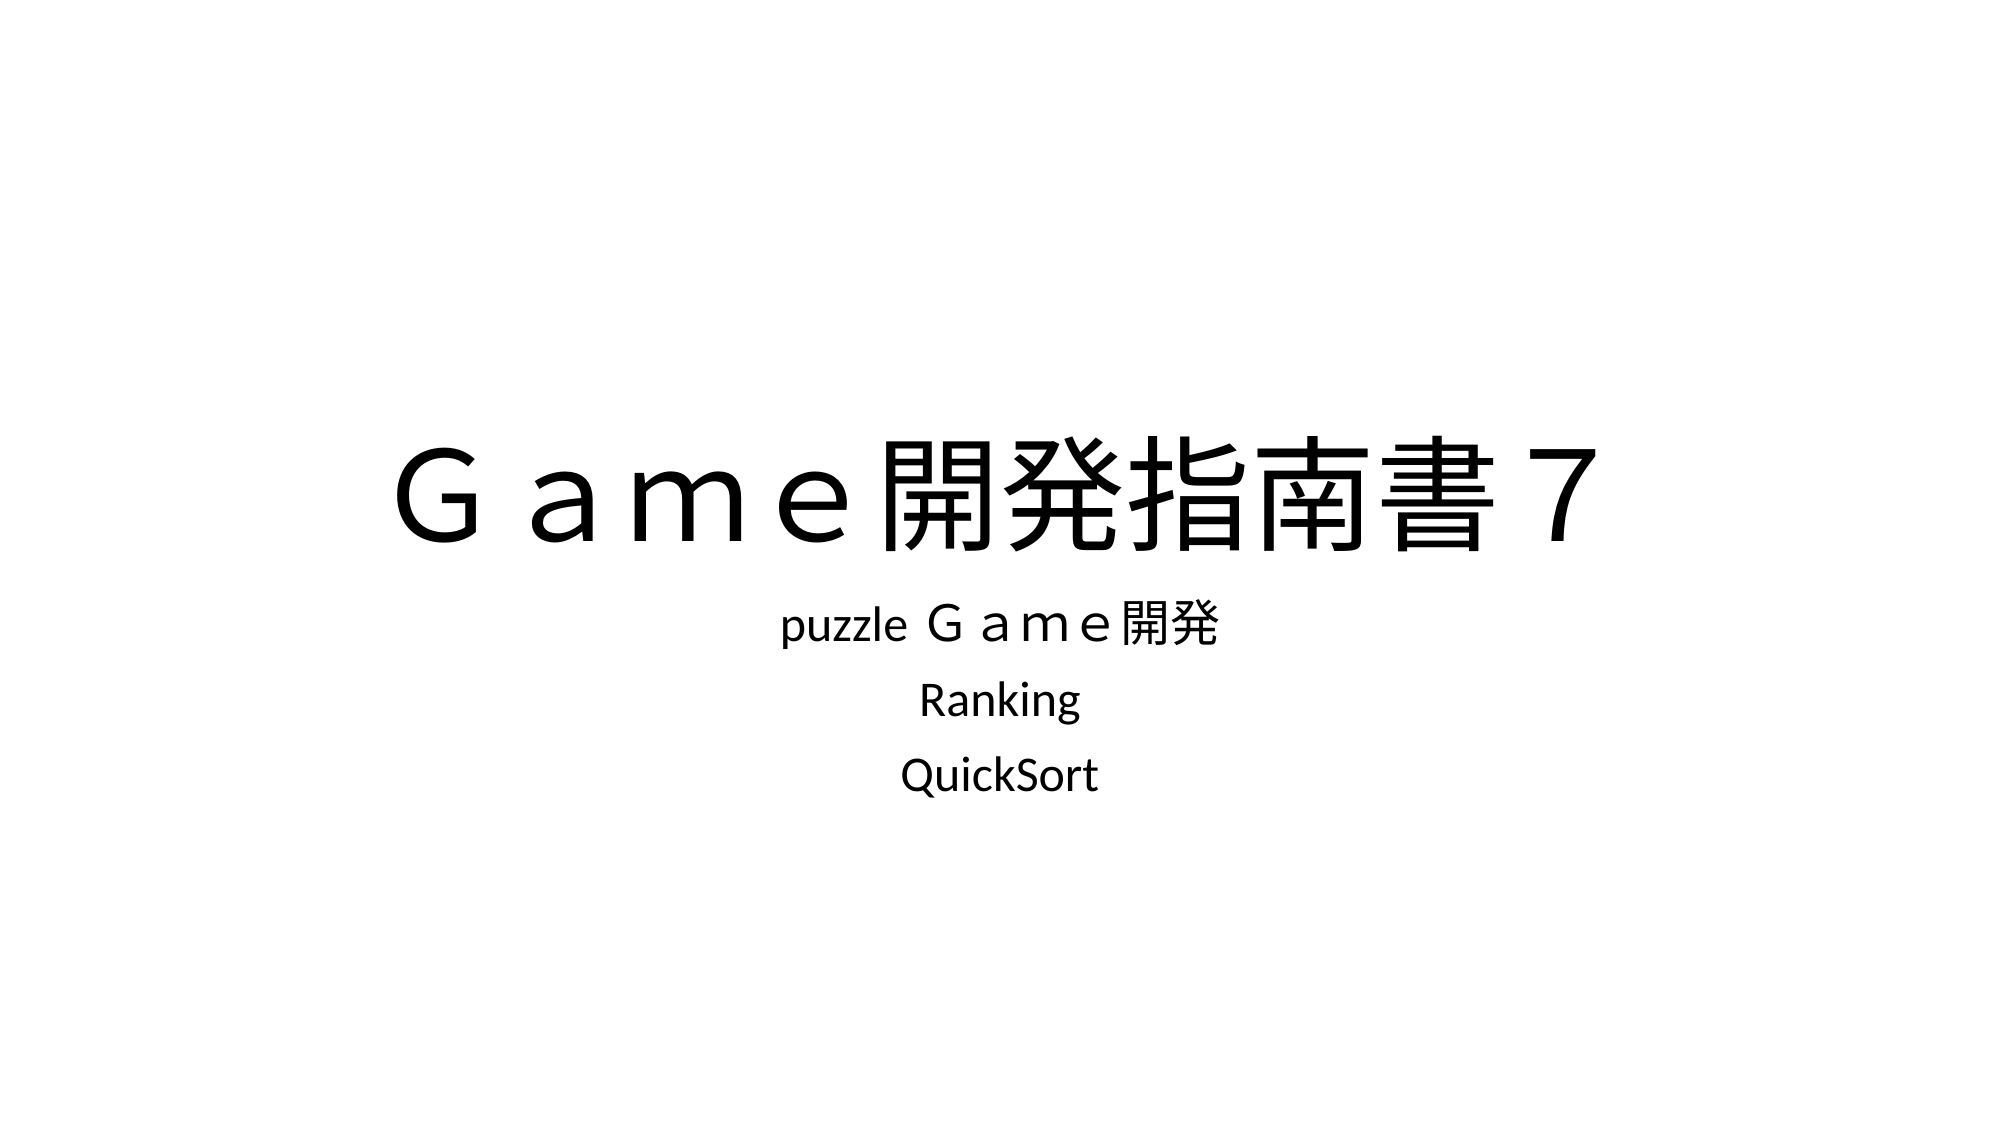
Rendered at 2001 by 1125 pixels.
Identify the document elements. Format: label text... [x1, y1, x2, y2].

title Ｇａｍｅ開発指南書７ [249, 184, 1750, 576]
subtitle puzzleＧａｍｅ開発 Ranking QuickSort [249, 590, 1750, 863]
